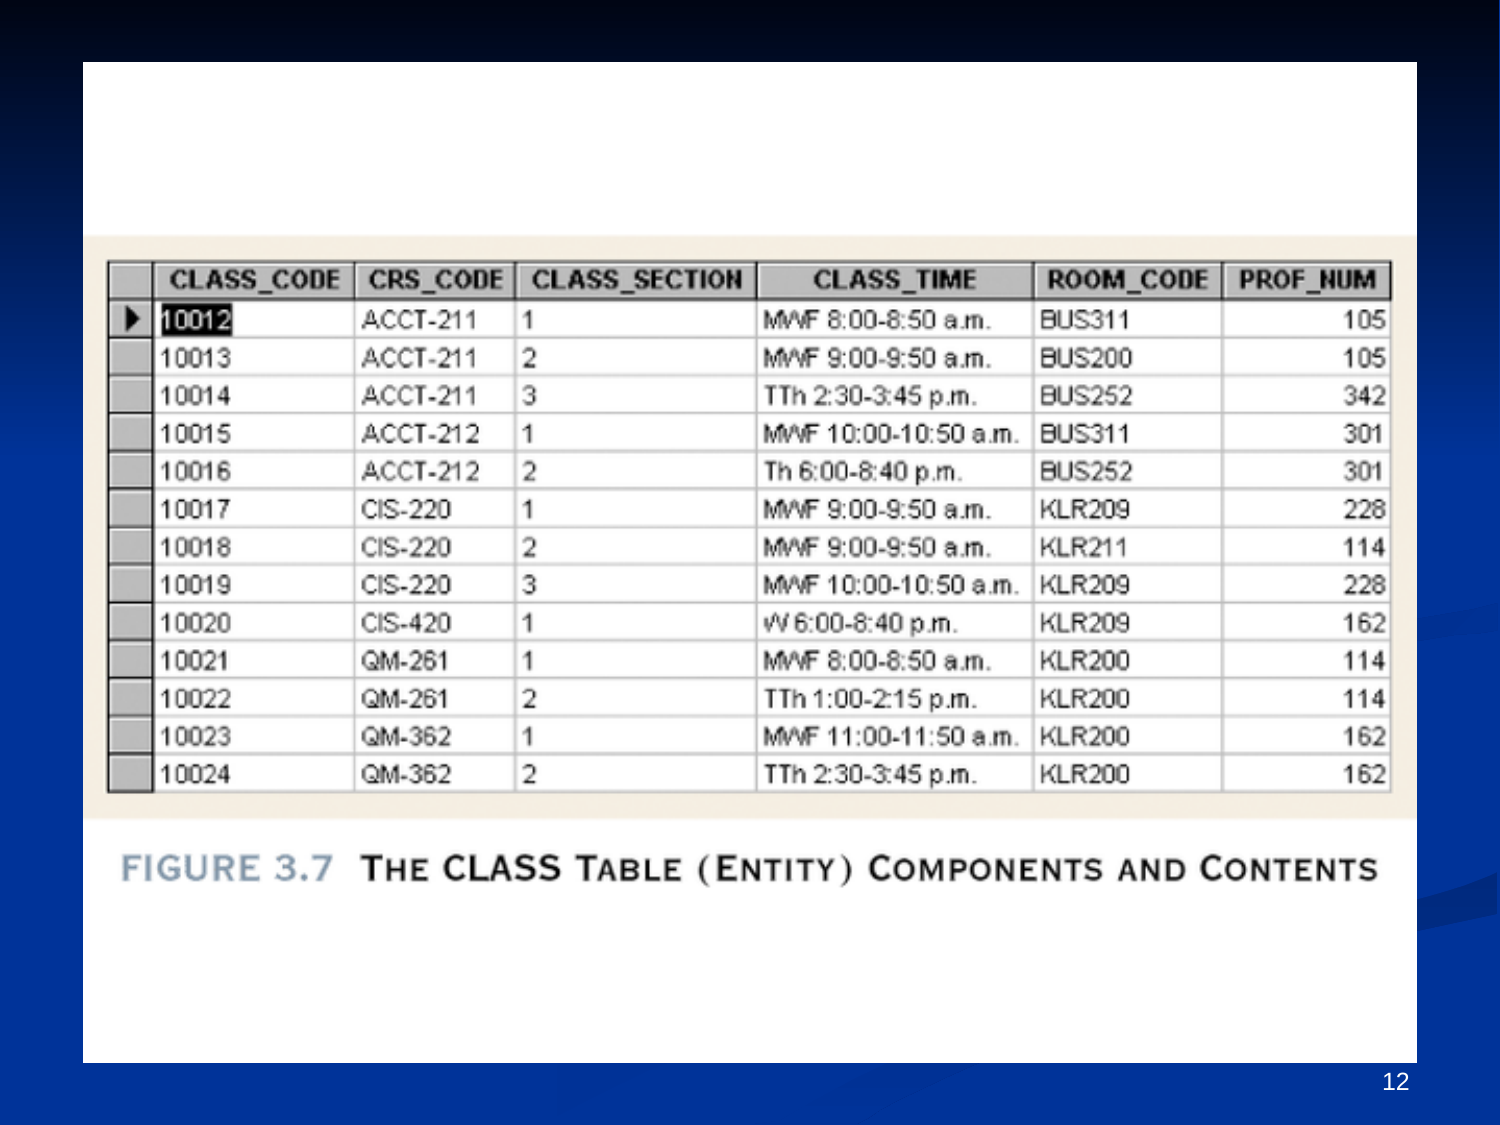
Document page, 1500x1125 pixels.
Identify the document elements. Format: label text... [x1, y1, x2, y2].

picture [83, 62, 1417, 1063]
slide_number 12 [1074, 1024, 1426, 1104]
